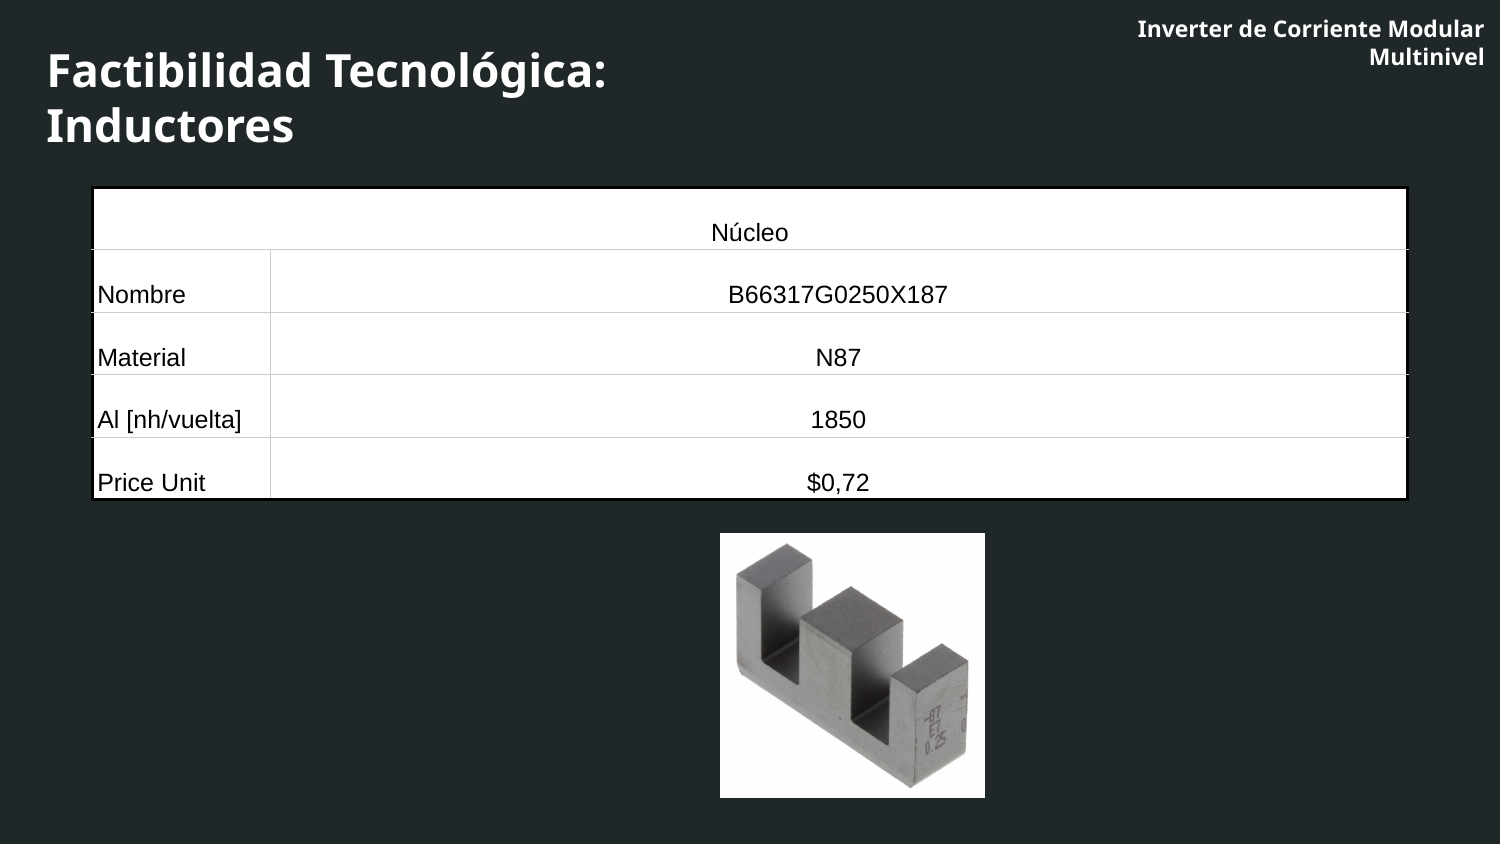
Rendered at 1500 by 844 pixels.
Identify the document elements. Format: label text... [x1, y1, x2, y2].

table_cell Al [nh/vuelta] [94, 375, 270, 437]
table_cell B66317G0250X187 [271, 250, 1406, 312]
text_box Inverter de Corriente Modular Multinivel [1008, 0, 1500, 85]
table_header Núcleo [94, 189, 1406, 249]
table_cell 1850 [271, 375, 1406, 437]
table_cell Price Unit [94, 438, 270, 498]
table_cell N87 [271, 313, 1406, 374]
picture [720, 533, 985, 798]
table_cell $0,72 [271, 438, 1406, 498]
text_box Factibilidad Tecnológica: Inductores [31, 26, 638, 167]
table_cell Nombre [94, 250, 270, 312]
table_cell Material [94, 313, 270, 374]
